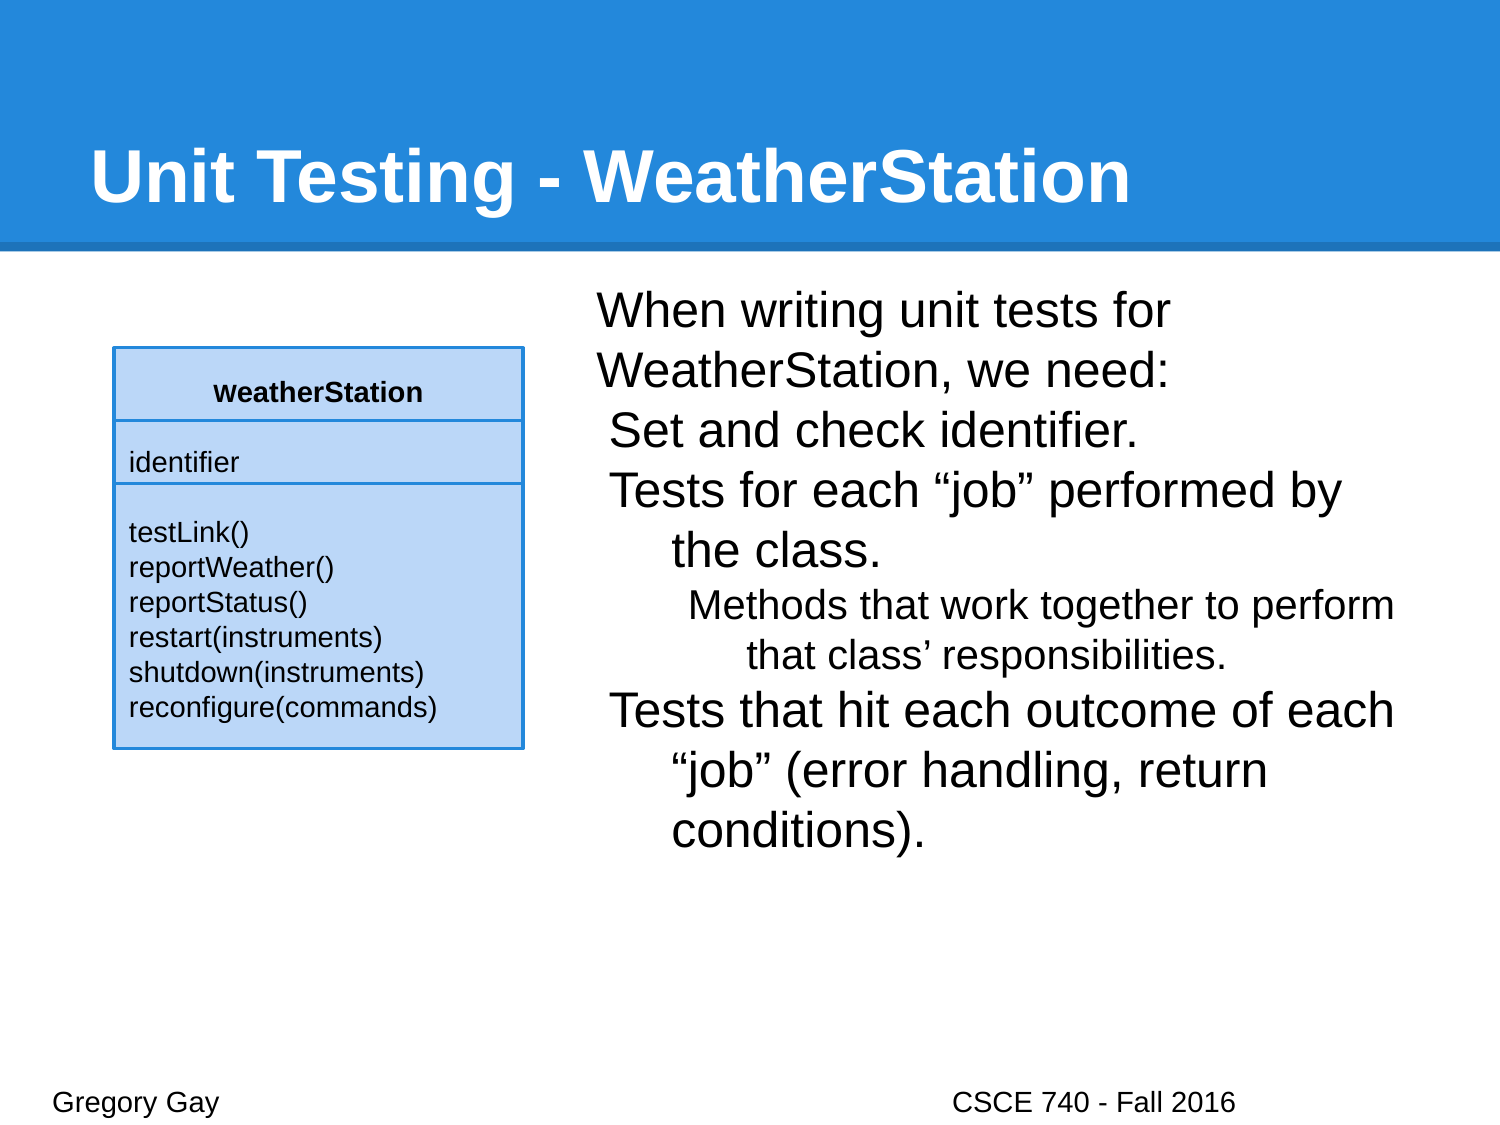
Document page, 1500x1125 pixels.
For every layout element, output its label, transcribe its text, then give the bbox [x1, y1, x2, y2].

text_box WeatherStation identifier testLink() reportWeather() reportStatus() restart(instruments) shutdown(instruments) reconfigure(commands) [113, 489, 524, 749]
text_box WeatherStation identifier testLink() reportWeather() reportStatus() restart(instruments) shutdown(instruments) reconfigure(commands) [113, 427, 524, 483]
text_box Gregory Gay CSCE 740 - Fall 2016 27 [37, 1068, 1463, 1114]
title Unit Testing - WeatherStation [75, 45, 1425, 233]
list When writing unit tests for WeatherStation, we need: Set and check identifier. Tests for each “job” performed by the class. Methods that work together to perform that class’ responsibilities. Tests that hit each outcome of each “job” (error handling, return conditions). [581, 262, 1425, 1068]
text_box WeatherStation identifier testLink() reportWeather() reportStatus() restart(instruments) shutdown(instruments) reconfigure(commands) [113, 347, 524, 420]
